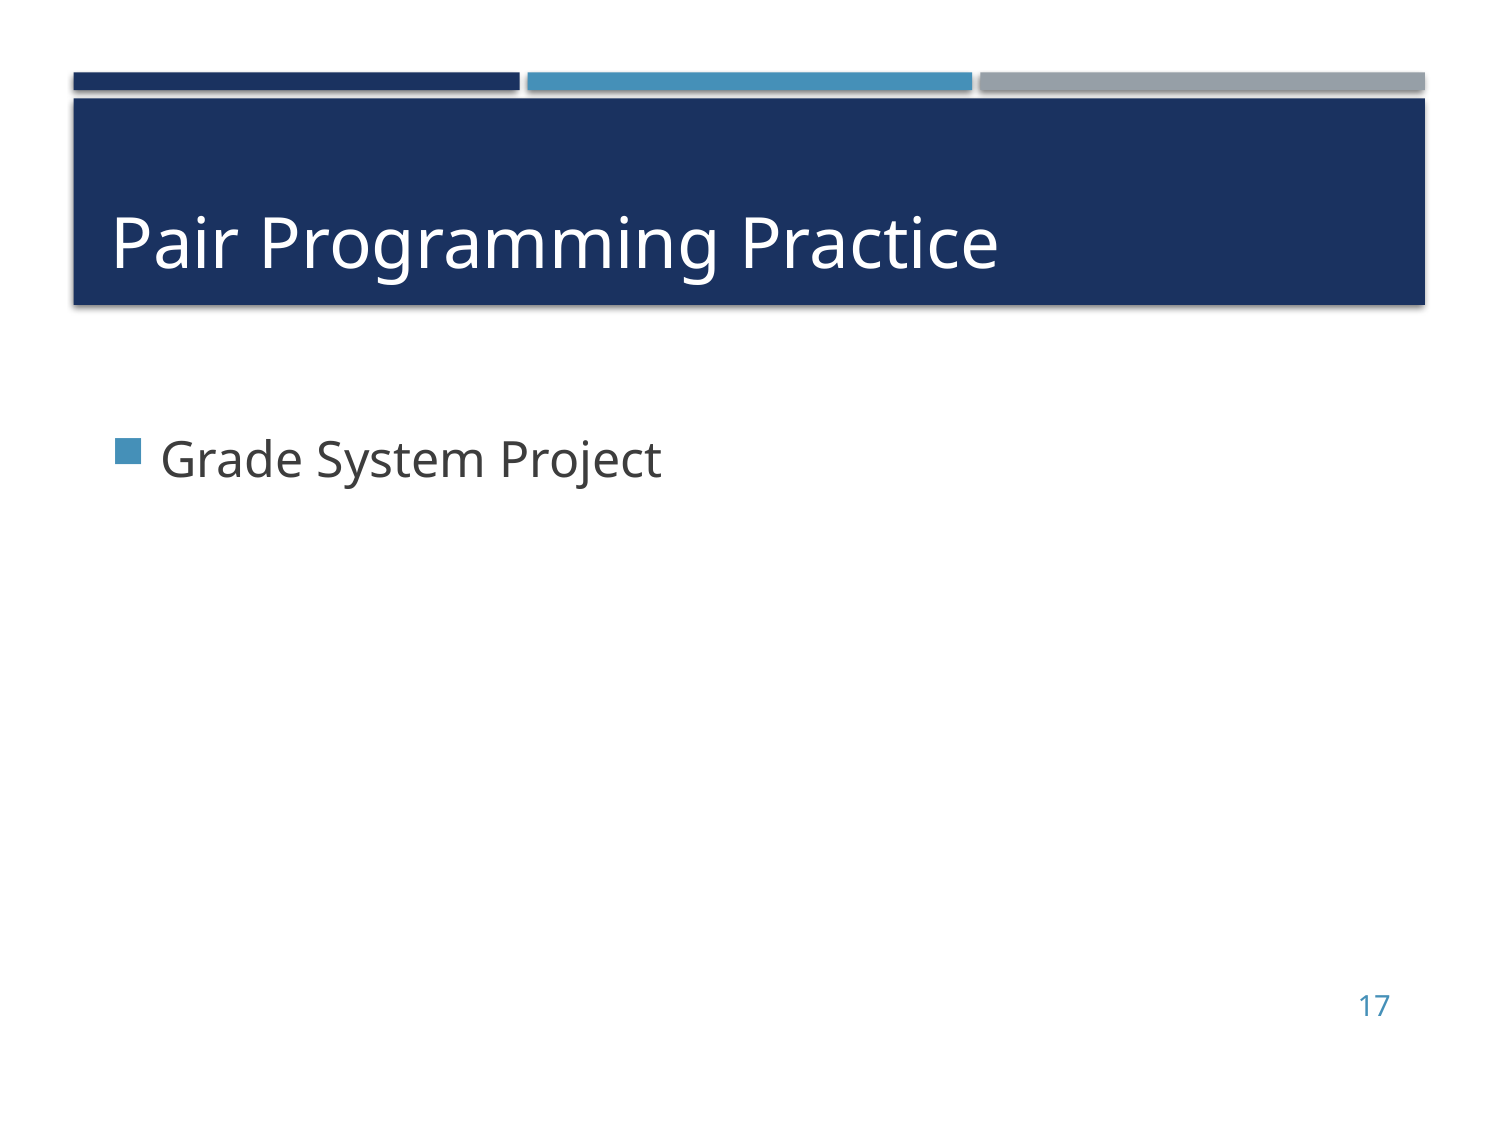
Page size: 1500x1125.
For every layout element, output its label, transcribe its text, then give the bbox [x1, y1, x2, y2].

slide_number 17 [1279, 977, 1406, 1037]
list Grade System Project [95, 365, 1406, 549]
title Pair Programming Practice [95, 112, 1406, 291]
